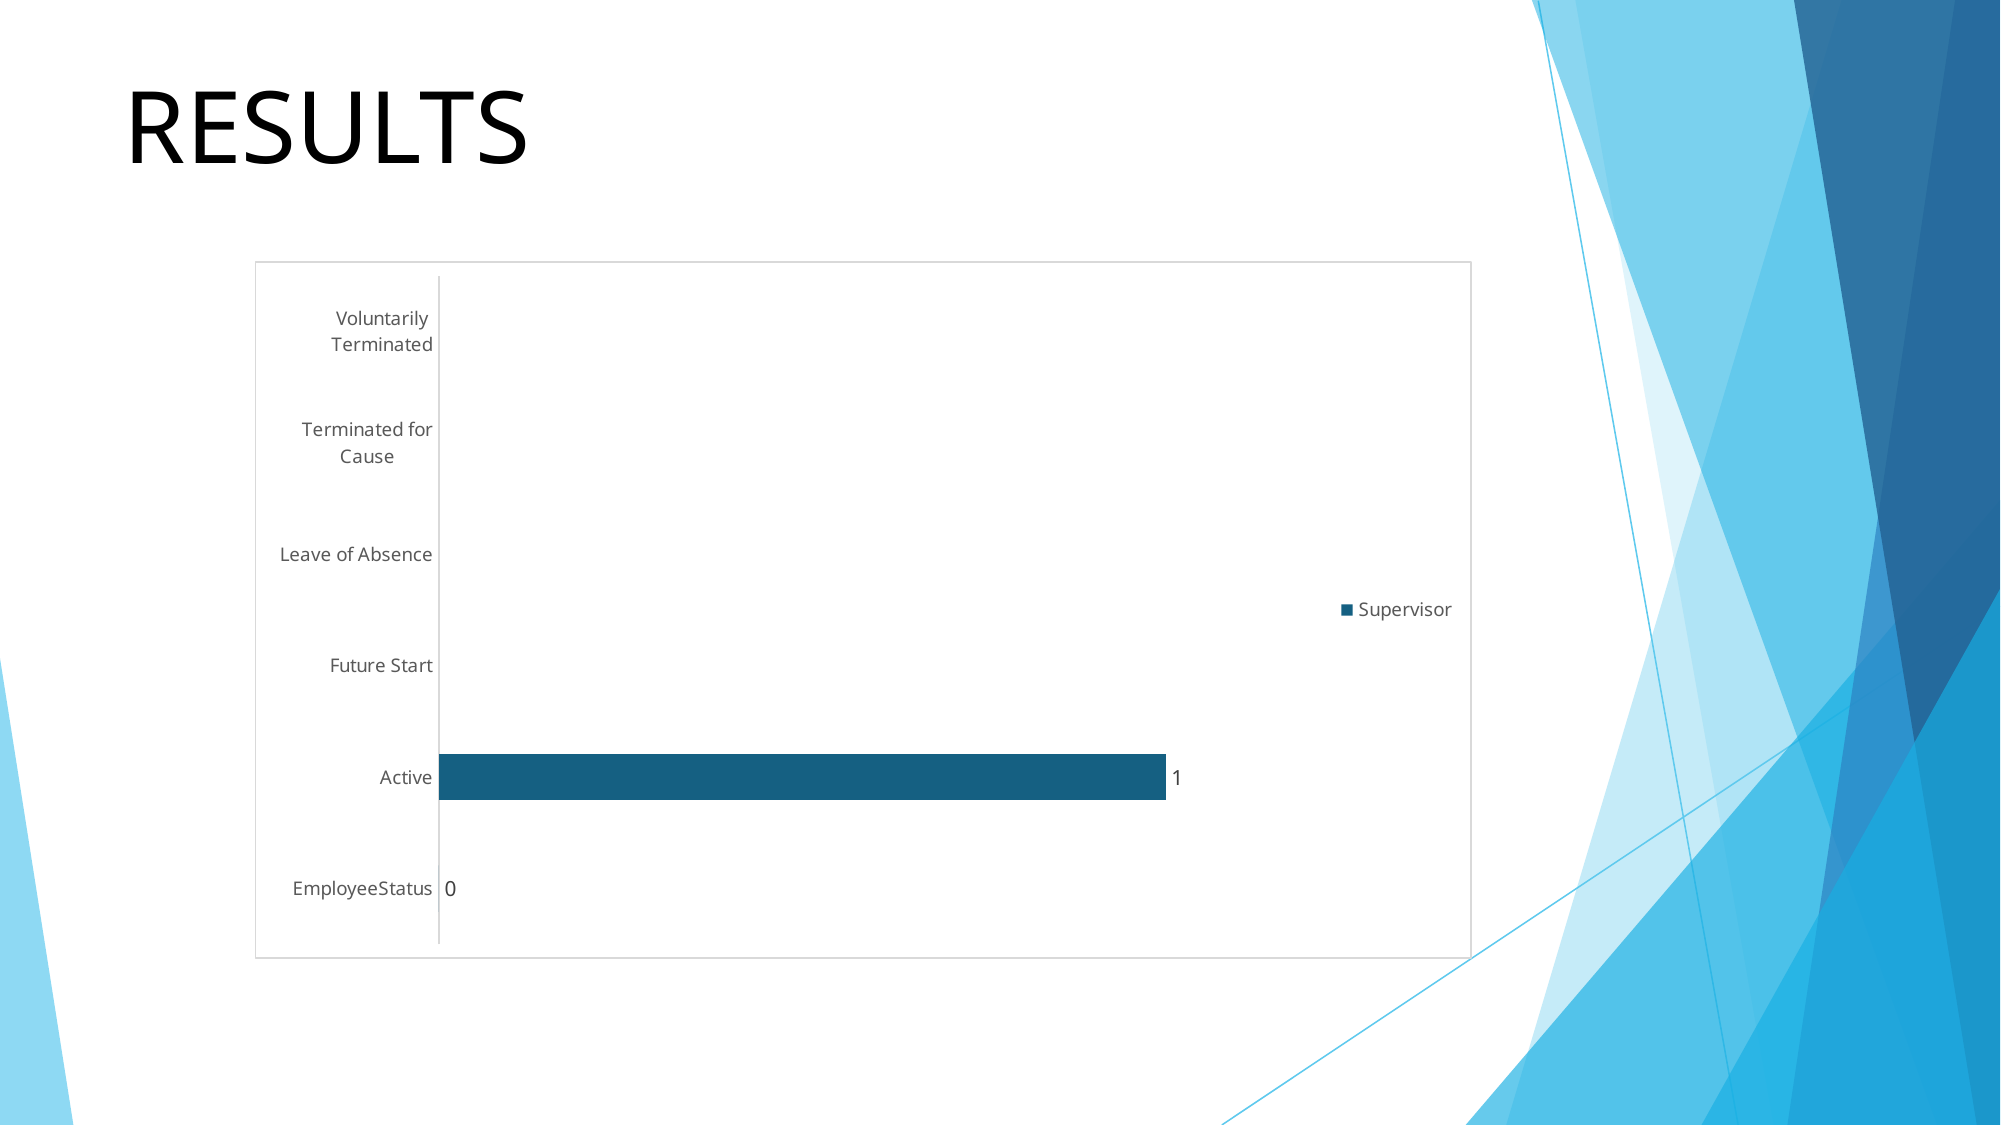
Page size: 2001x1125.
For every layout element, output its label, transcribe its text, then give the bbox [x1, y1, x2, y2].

title RESULTS [123, 63, 1877, 197]
chart [254, 260, 1472, 960]
